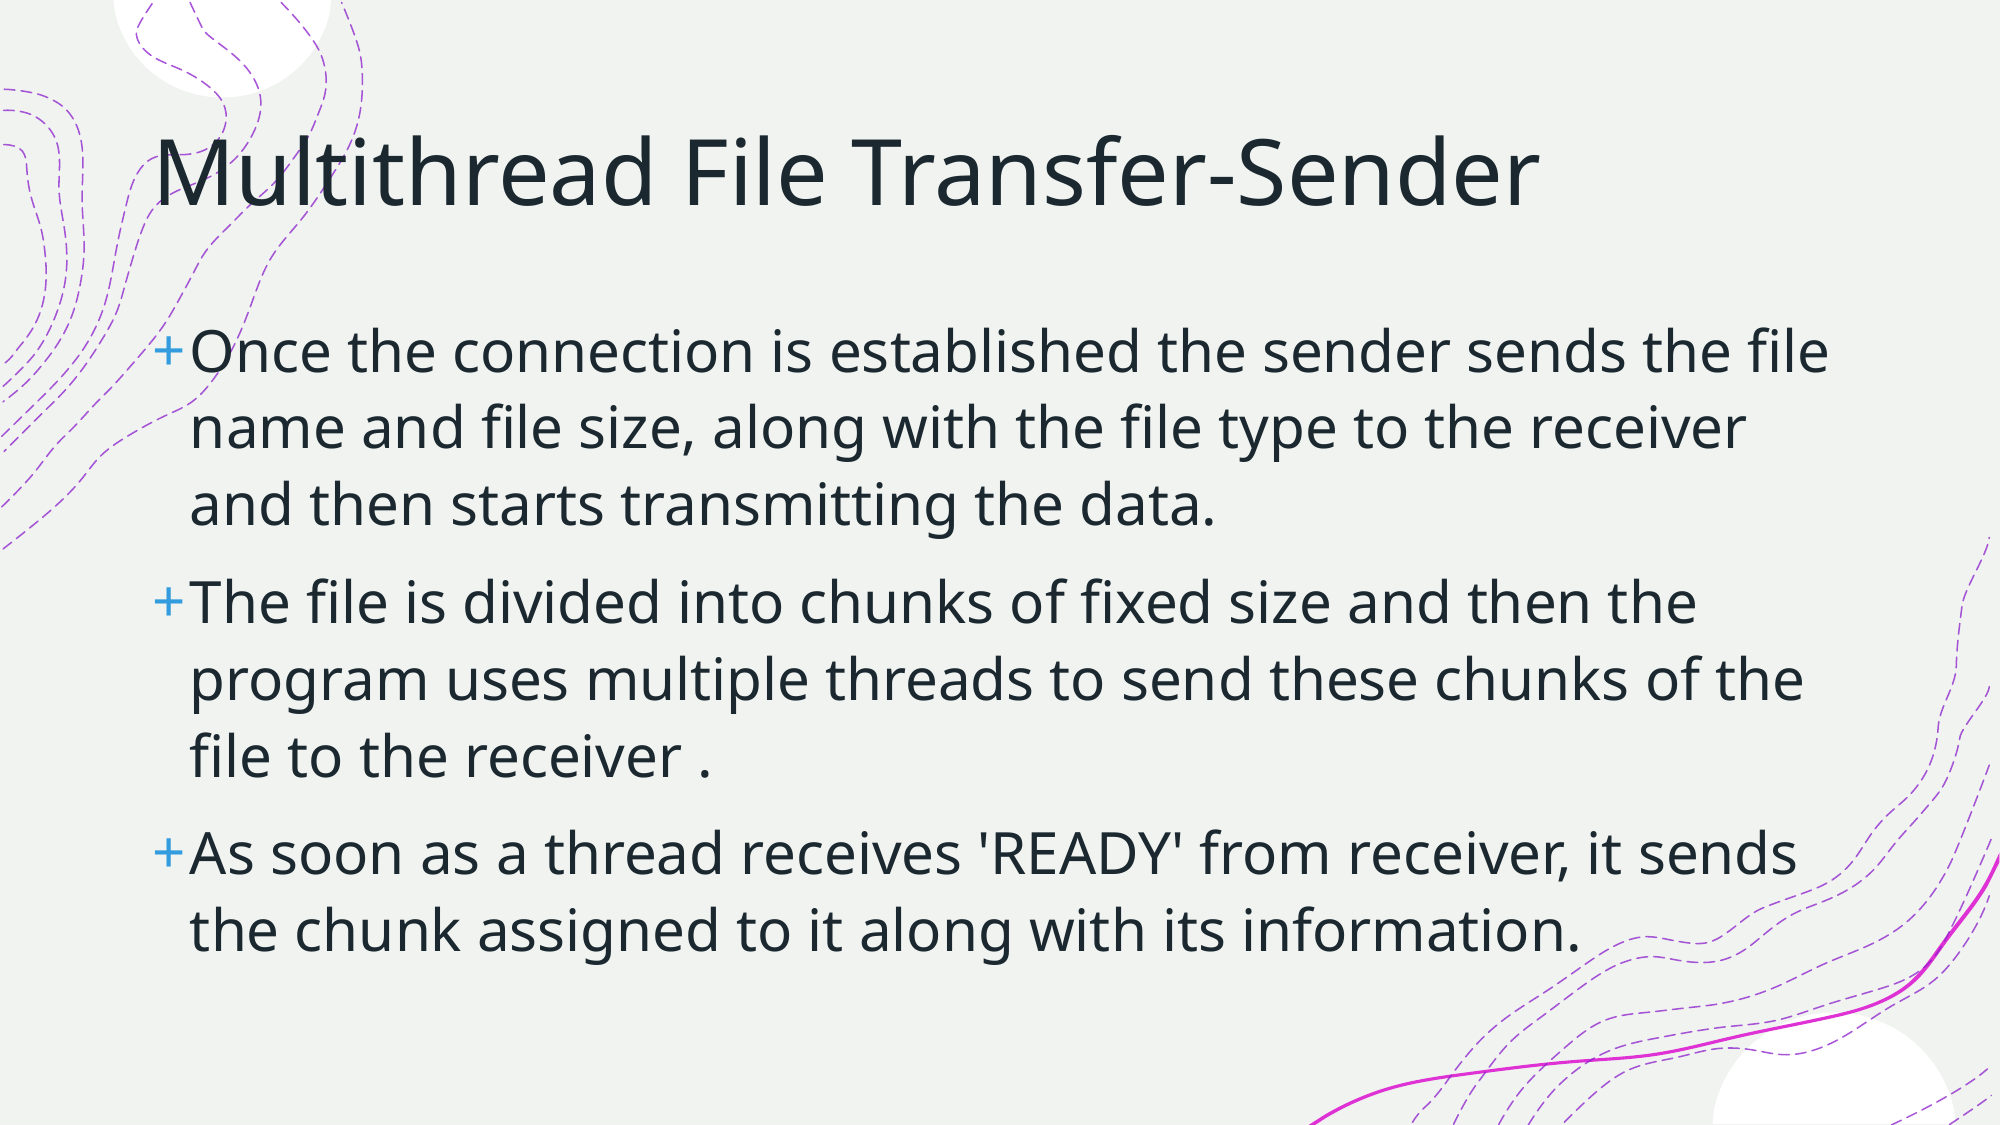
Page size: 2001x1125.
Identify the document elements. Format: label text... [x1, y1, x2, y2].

list Once the connection is established the sender sends the file name and file size, along with the file type to the receiver and then starts transmitting the data. The file is divided into chunks of fixed size and then the program uses multiple threads to send these chunks of the file to the receiver . As soon as a thread receives 'READY' from receiver, it sends the chunk assigned to it along with its information. [137, 299, 1863, 1014]
title Multithread File Transfer-Sender [137, 59, 1863, 278]
